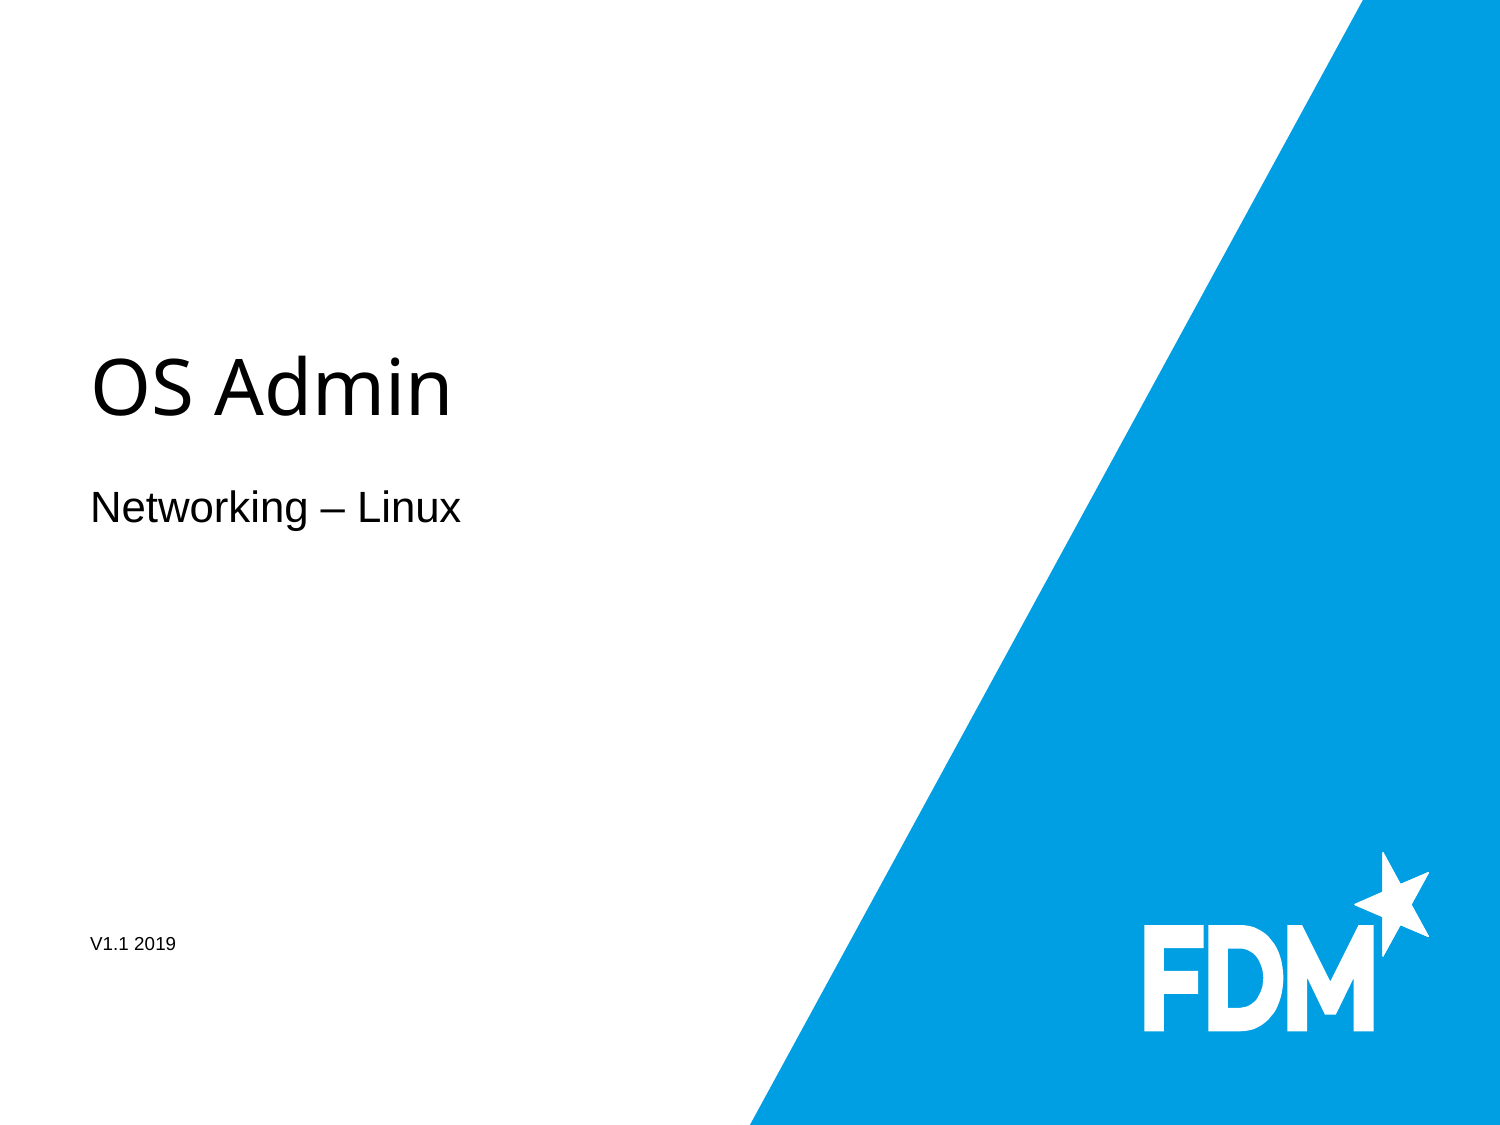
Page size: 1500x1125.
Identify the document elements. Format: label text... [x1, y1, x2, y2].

title OS Admin [75, 254, 1110, 439]
list Networking – Linux [75, 471, 880, 842]
list V1.1 2019 [75, 796, 718, 1125]
